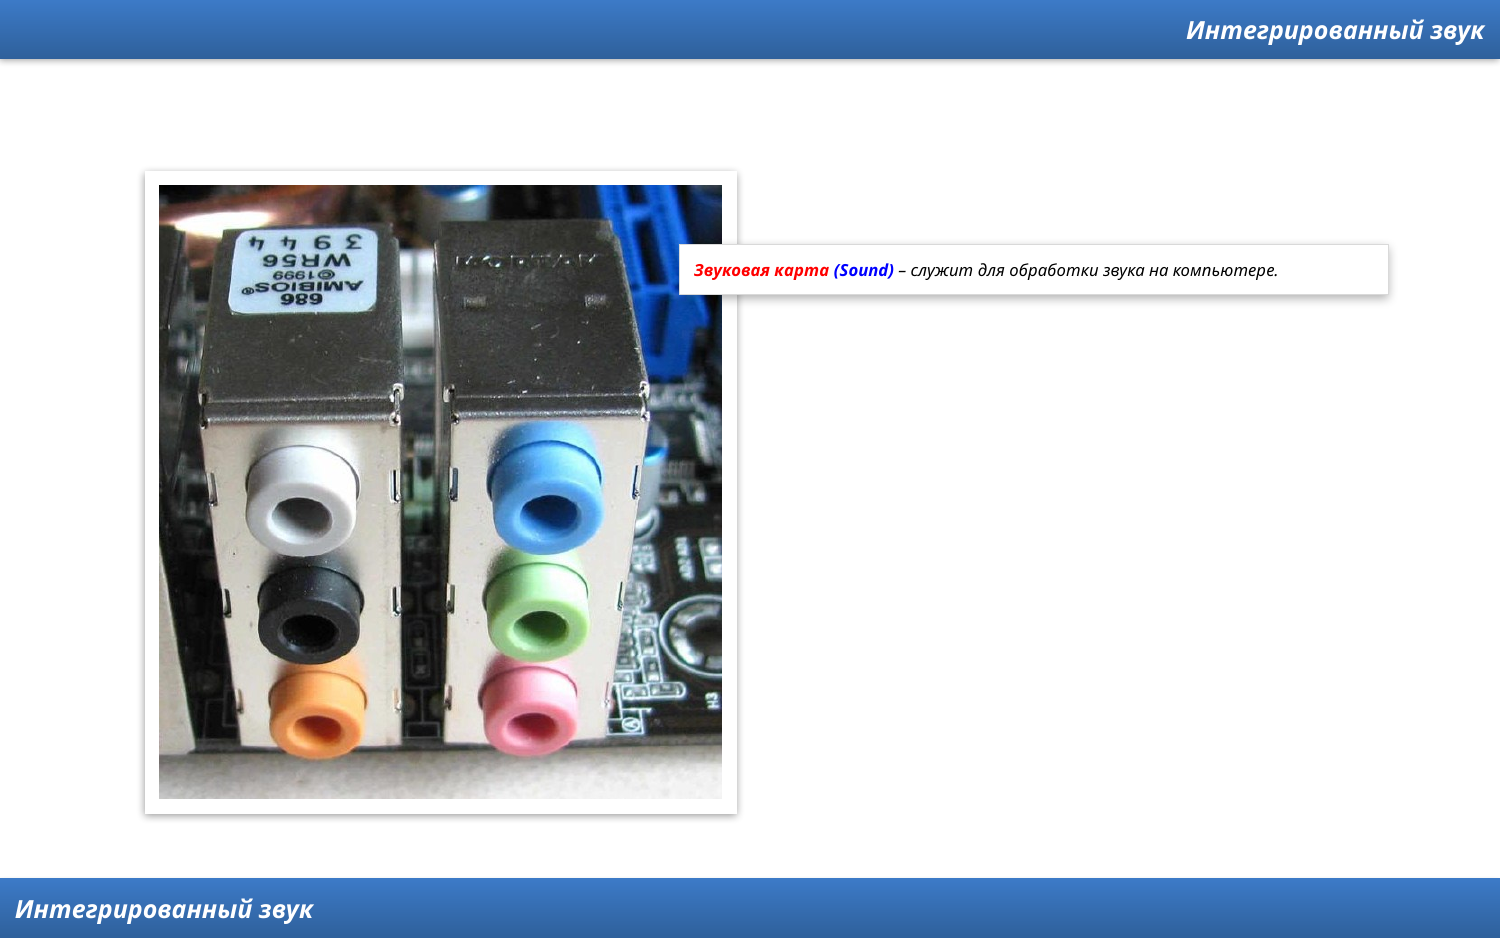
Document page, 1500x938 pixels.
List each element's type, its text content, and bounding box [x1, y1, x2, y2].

text_box Интегрированный звук [0, 0, 1500, 59]
text_box Интегрированный звук [0, 878, 1500, 938]
picture [159, 184, 723, 800]
text_box Звуковая карта (Sound) – служит для обработки звука на компьютере. [726, 242, 1390, 296]
